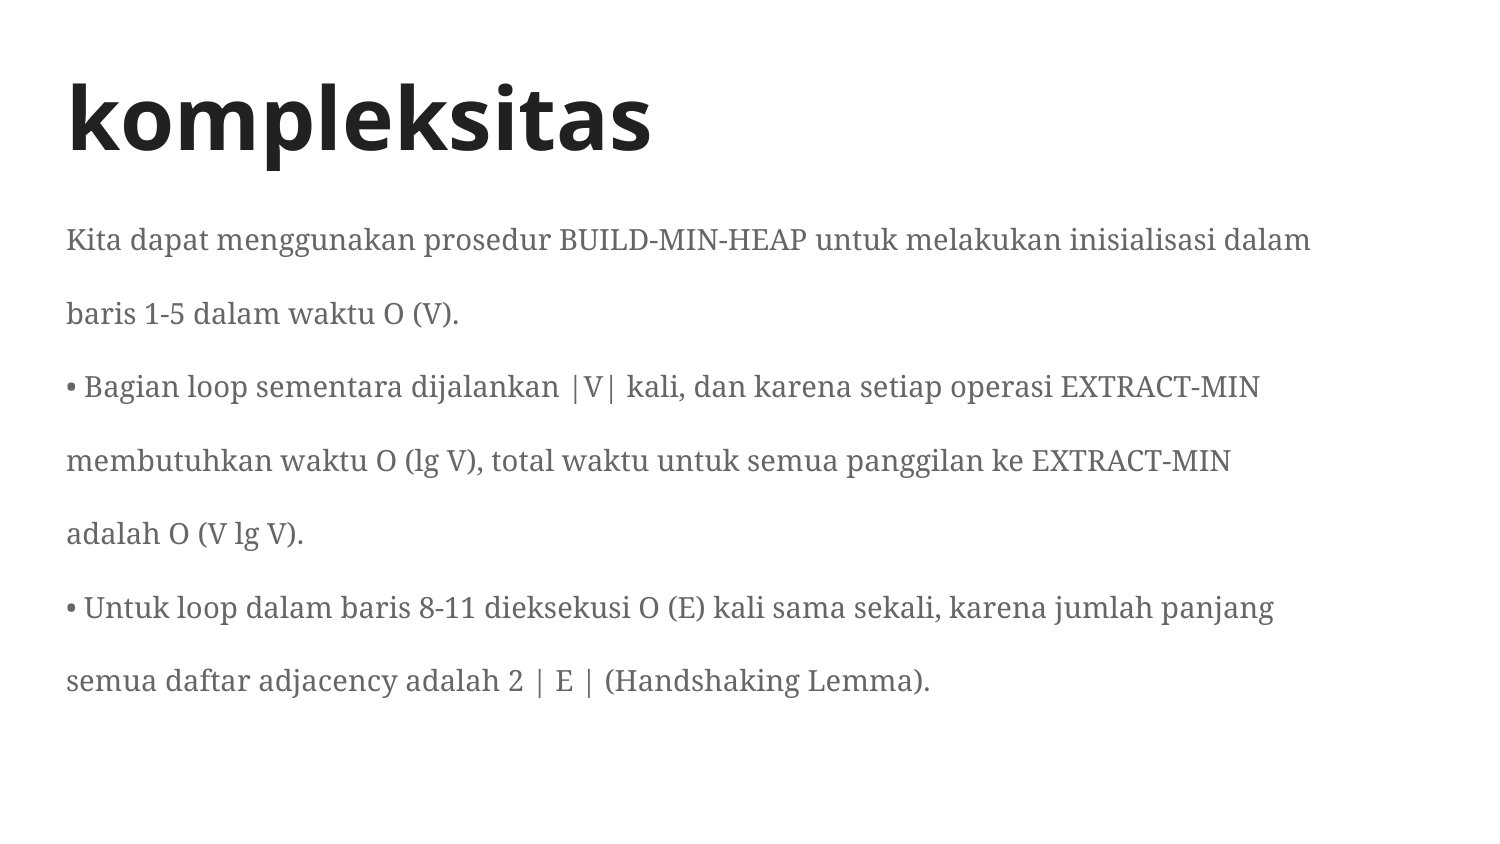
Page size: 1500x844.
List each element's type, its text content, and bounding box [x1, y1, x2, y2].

list Kita dapat menggunakan prosedur BUILD-MIN-HEAP untuk melakukan inisialisasi dalam baris 1-5 dalam waktu O (V). • Bagian loop sementara dijalankan |V| kali, dan karena setiap operasi EXTRACT-MIN membutuhkan waktu O (lg V), total waktu untuk semua panggilan ke EXTRACT-MIN adalah O (V lg V). • Untuk loop dalam baris 8-11 dieksekusi O (E) kali sama sekali, karena jumlah panjang semua daftar adjacency adalah 2 | E | (Handshaking Lemma). [51, 201, 1449, 750]
title kompleksitas [51, 48, 1449, 180]
